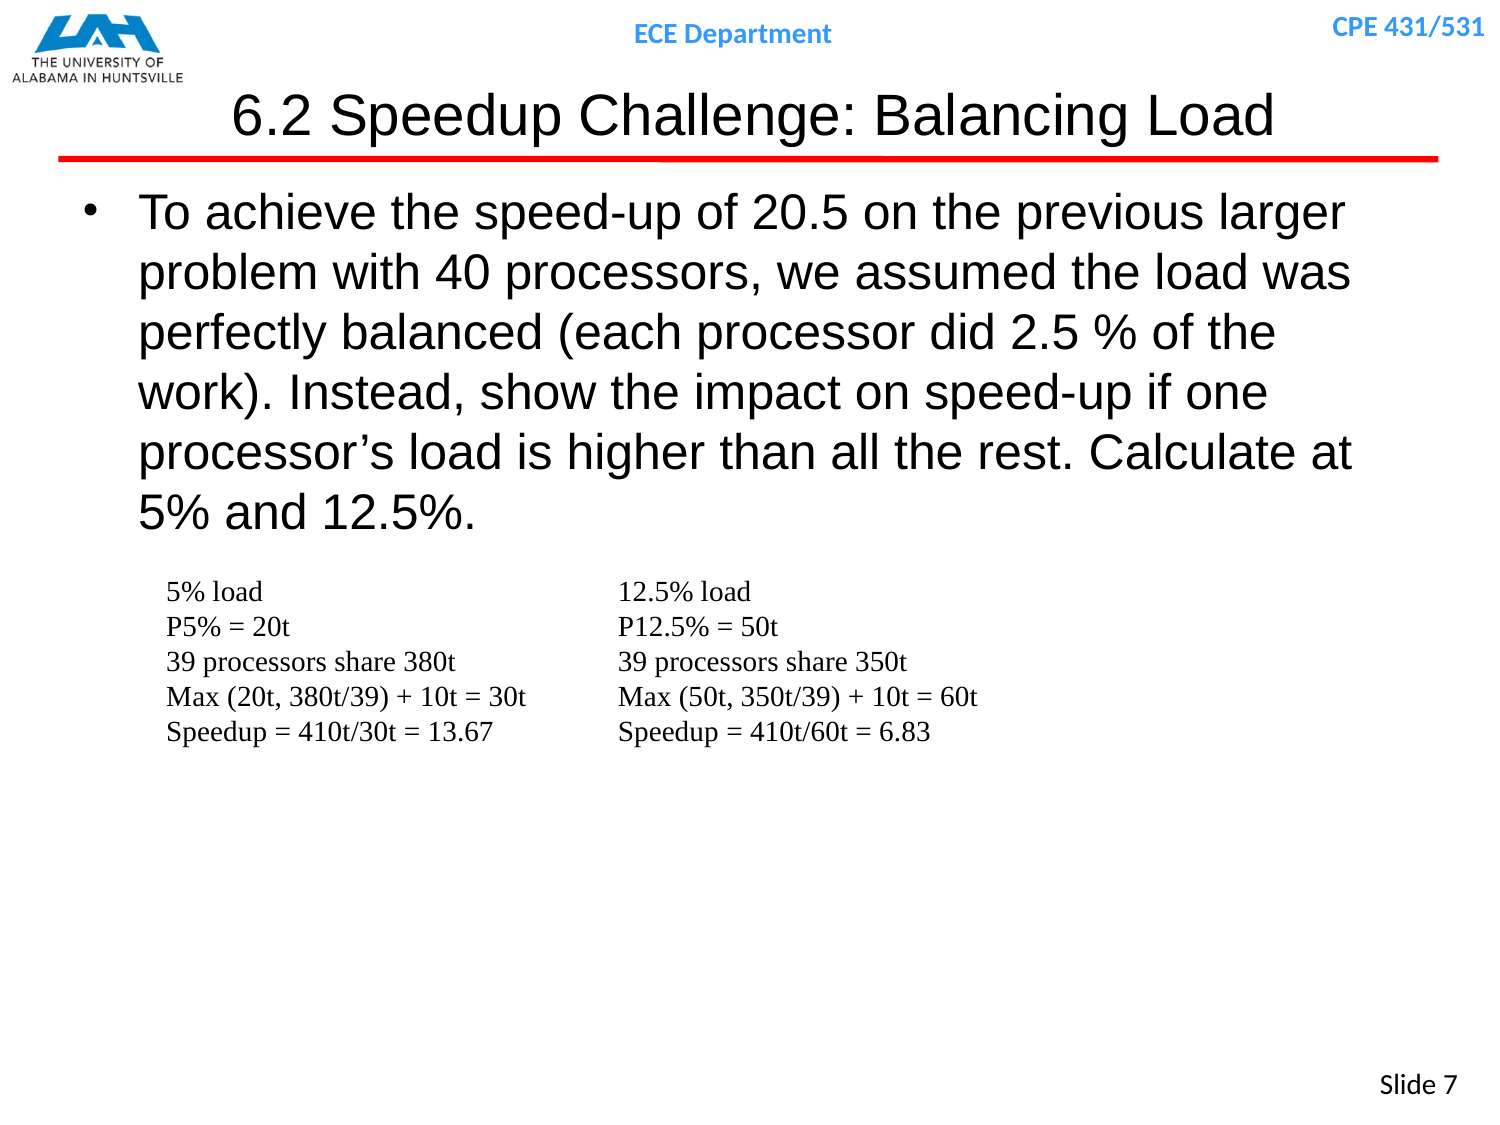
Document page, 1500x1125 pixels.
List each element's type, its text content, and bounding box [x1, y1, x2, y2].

text_box 12.5% load P12.5% = 50t 39 processors share 350t Max (50t, 350t/39) + 10t = 60t Speedup = 410t/60t = 6.83 [603, 564, 994, 755]
title 6.2 Speedup Challenge: Balancing Load [117, 60, 1393, 164]
text_box 5% load P5% = 20t 39 processors share 380t Max (20t, 380t/39) + 10t = 30t Speedup = 410t/30t = 13.67 [151, 564, 542, 755]
text_box To achieve the speed-up of 20.5 on the previous larger problem with 40 processors, we assumed the load was perfectly balanced (each processor did 2.5 % of the work). Instead, show the impact on speed-up if one processor’s load is higher than all the rest. Calculate at 5% and 12.5%. [66, 172, 1393, 897]
picture [0, 0, 194, 97]
